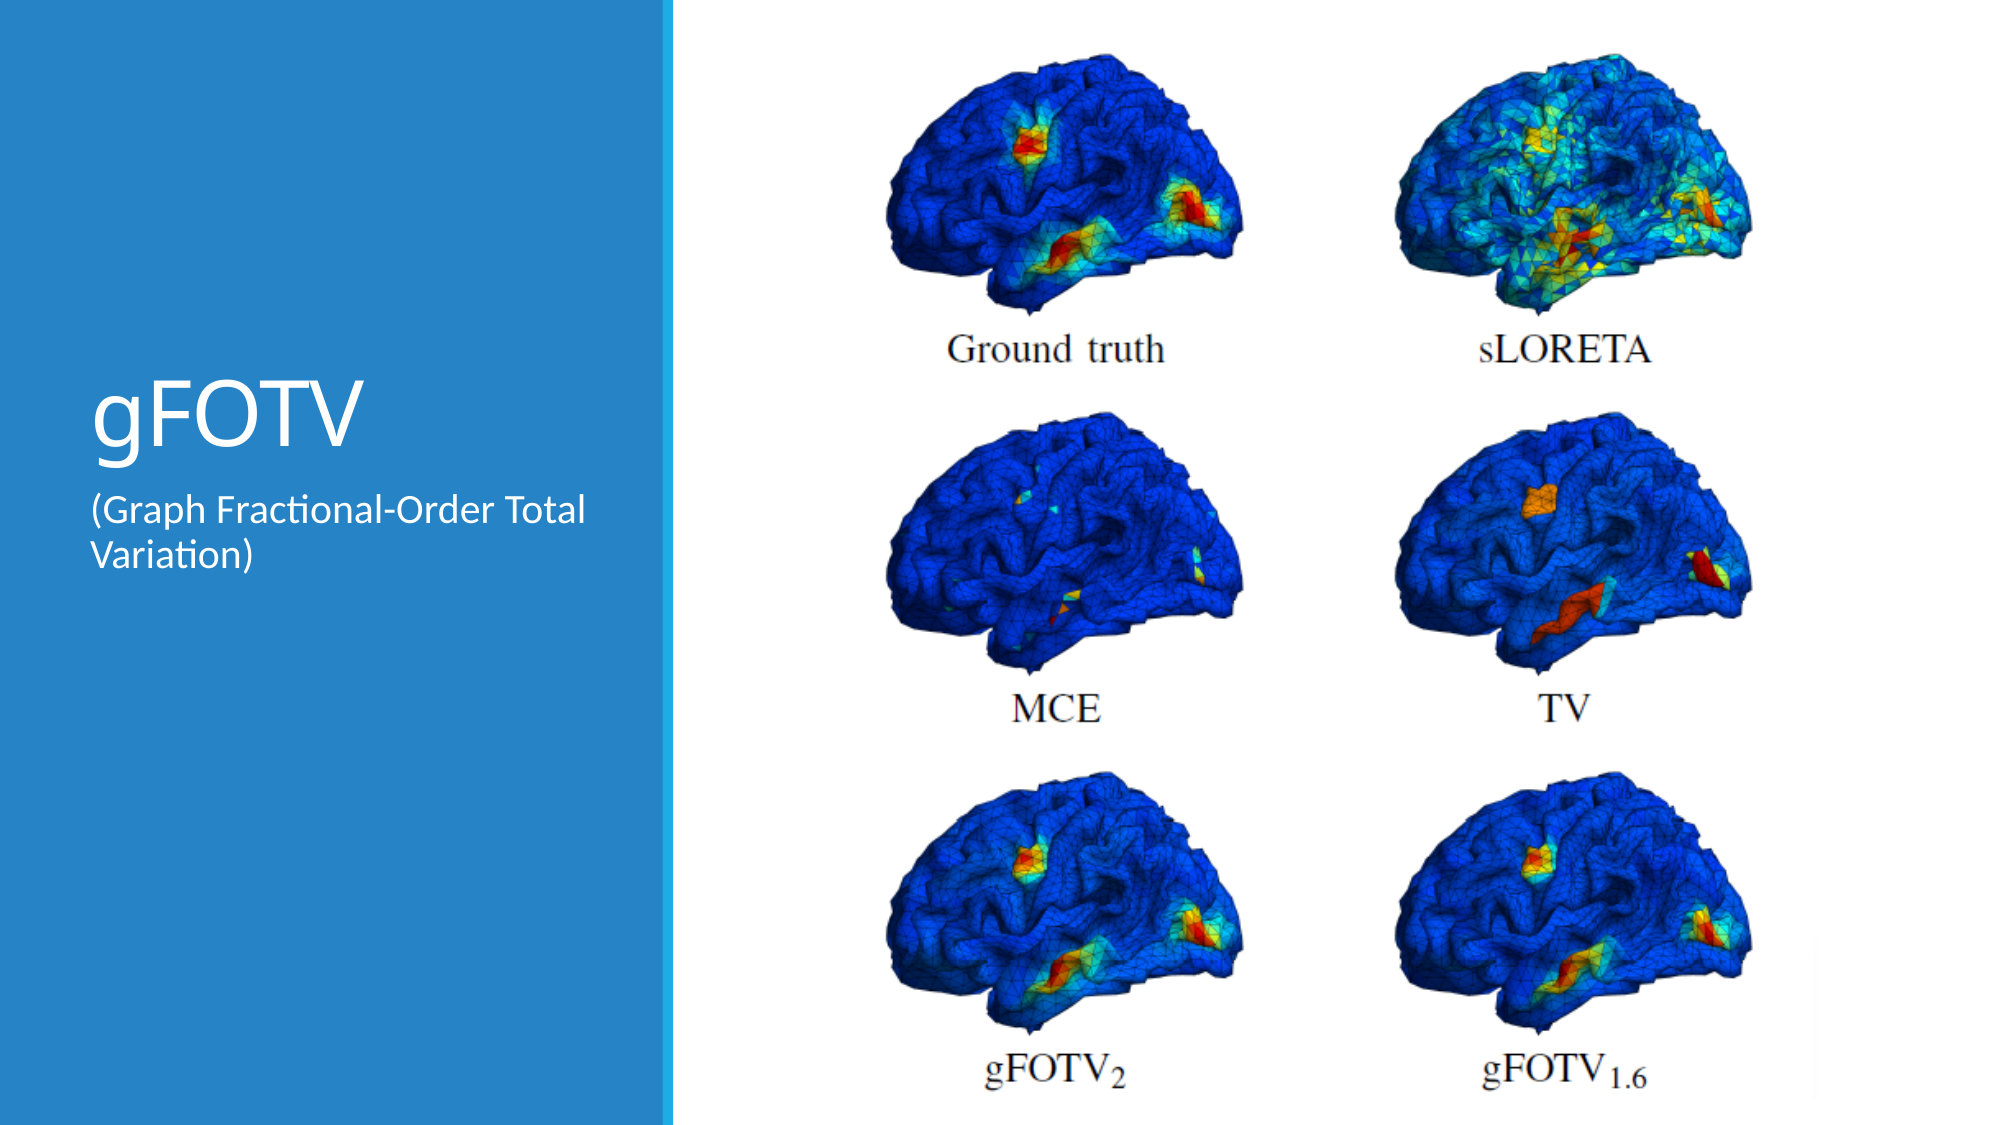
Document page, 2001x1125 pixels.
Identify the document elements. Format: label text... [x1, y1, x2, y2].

title gFOTV [75, 97, 600, 473]
picture [841, 7, 1818, 1100]
